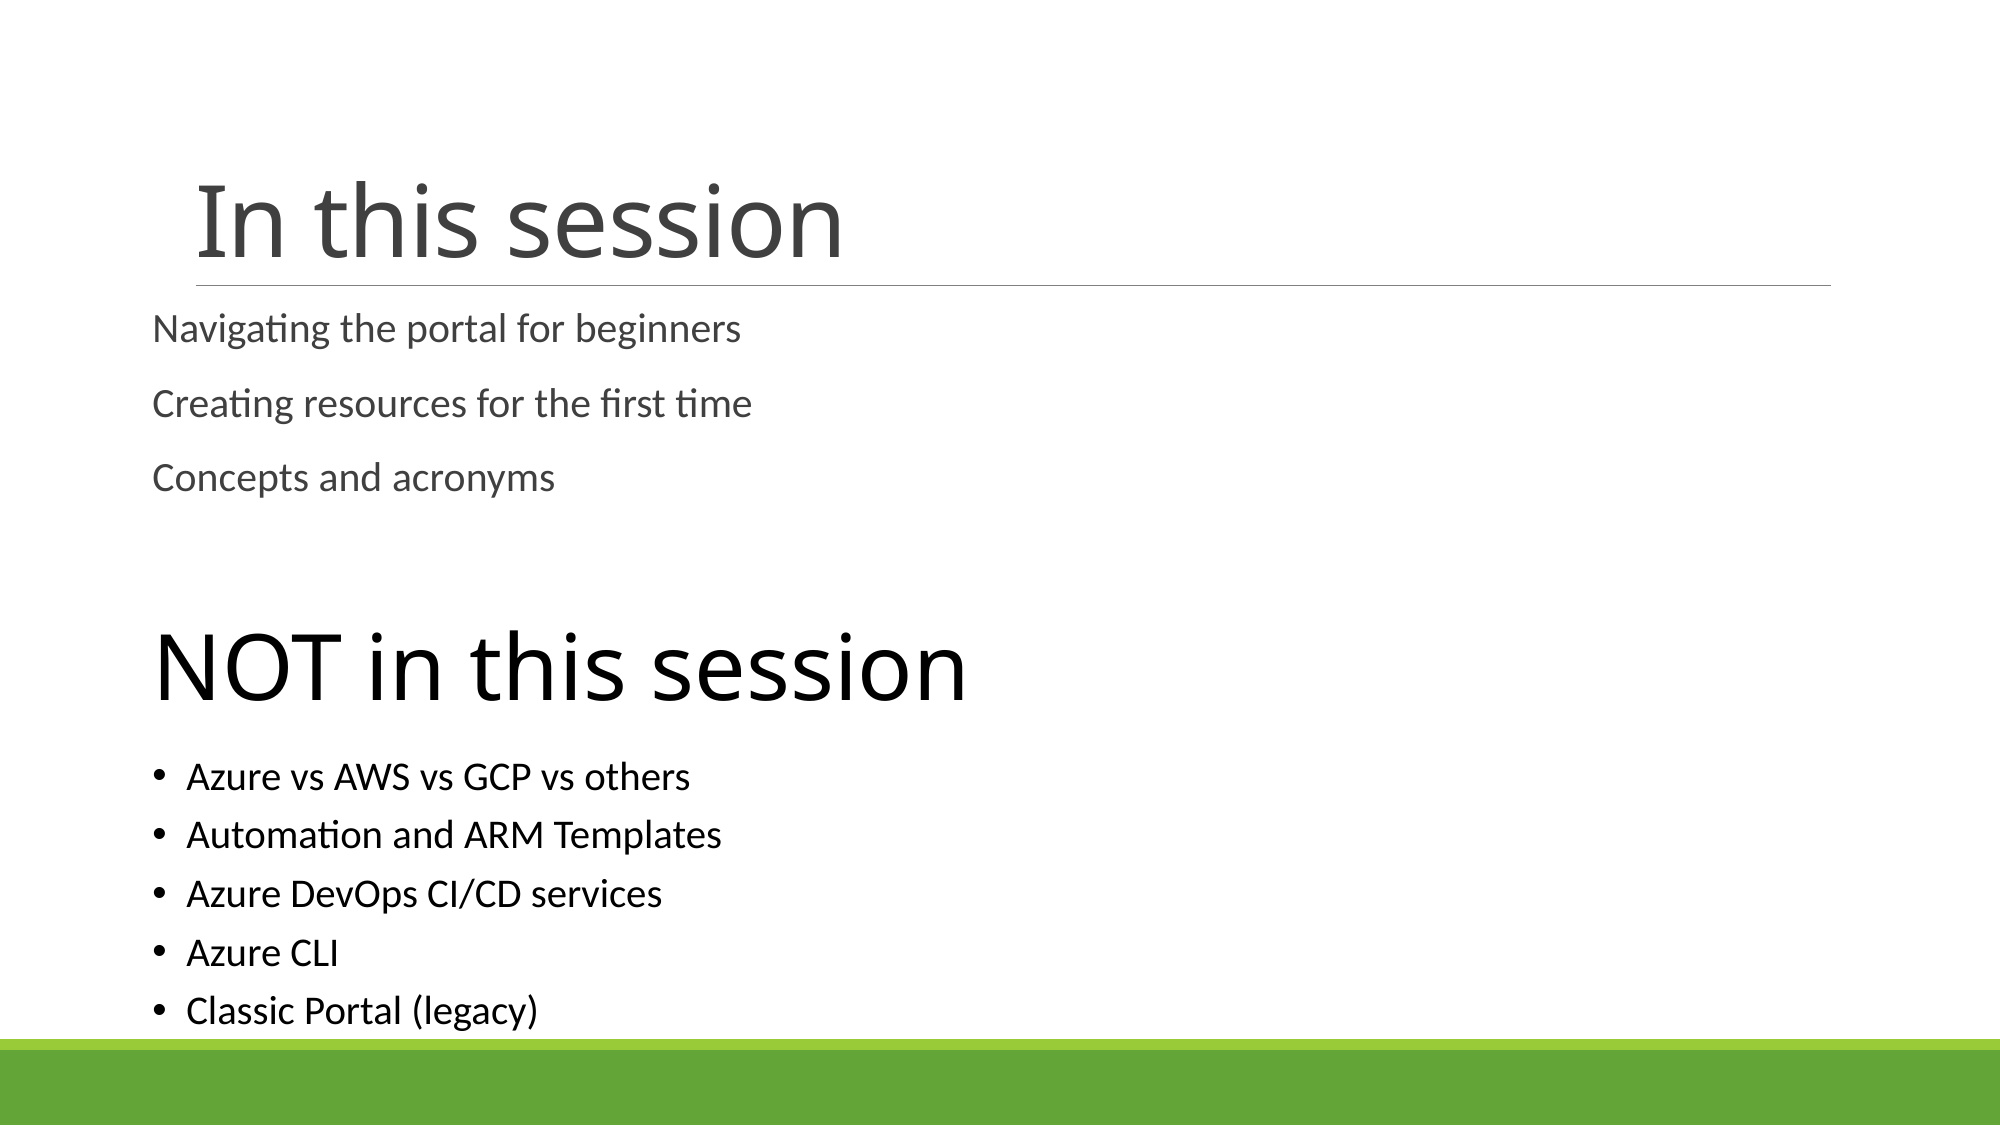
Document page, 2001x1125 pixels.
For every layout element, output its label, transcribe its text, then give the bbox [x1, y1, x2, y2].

title In this session [180, 47, 1830, 285]
text_box Azure vs AWS vs GCP vs others Automation and ARM Templates Azure DevOps CI/CD services Azure CLI Classic Portal (legacy) [137, 747, 1863, 1043]
list Navigating the portal for beginners Creating resources for the first time Concepts and acronyms [137, 299, 1863, 562]
text_box NOT in this session [137, 562, 1863, 747]
